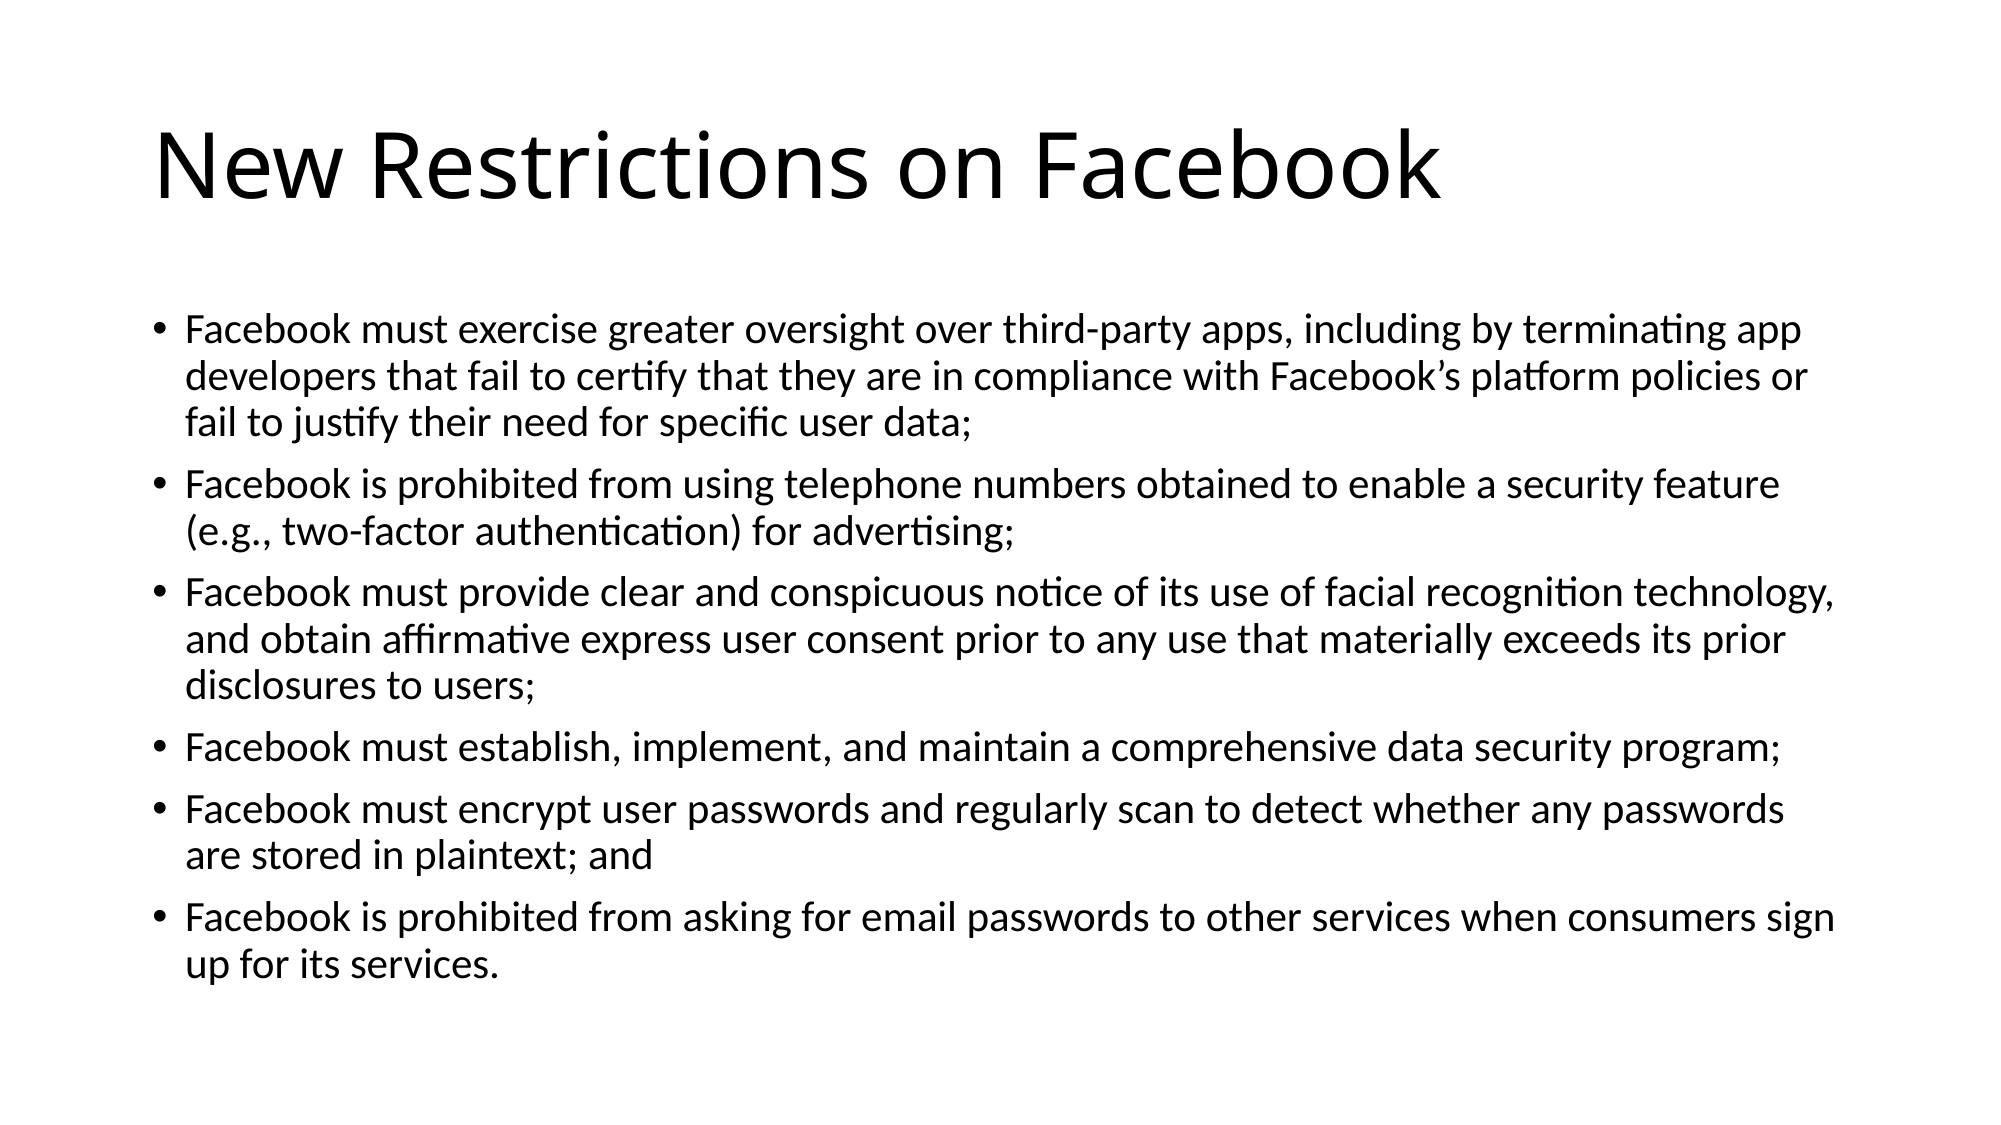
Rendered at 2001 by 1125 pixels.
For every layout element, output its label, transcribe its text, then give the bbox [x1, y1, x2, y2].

title New Restrictions on Facebook [137, 59, 1863, 278]
list Facebook must exercise greater oversight over third-party apps, including by terminating app developers that fail to certify that they are in compliance with Facebook’s platform policies or fail to justify their need for specific user data; Facebook is prohibited from using telephone numbers obtained to enable a security feature (e.g., two-factor authentication) for advertising; Facebook must provide clear and conspicuous notice of its use of facial recognition technology, and obtain affirmative express user consent prior to any use that materially exceeds its prior disclosures to users; Facebook must establish, implement, and maintain a comprehensive data security program; Facebook must encrypt user passwords and regularly scan to detect whether any passwords are stored in plaintext; and Facebook is prohibited from asking for email passwords to other services when consumers sign up for its services. [137, 299, 1863, 1014]
